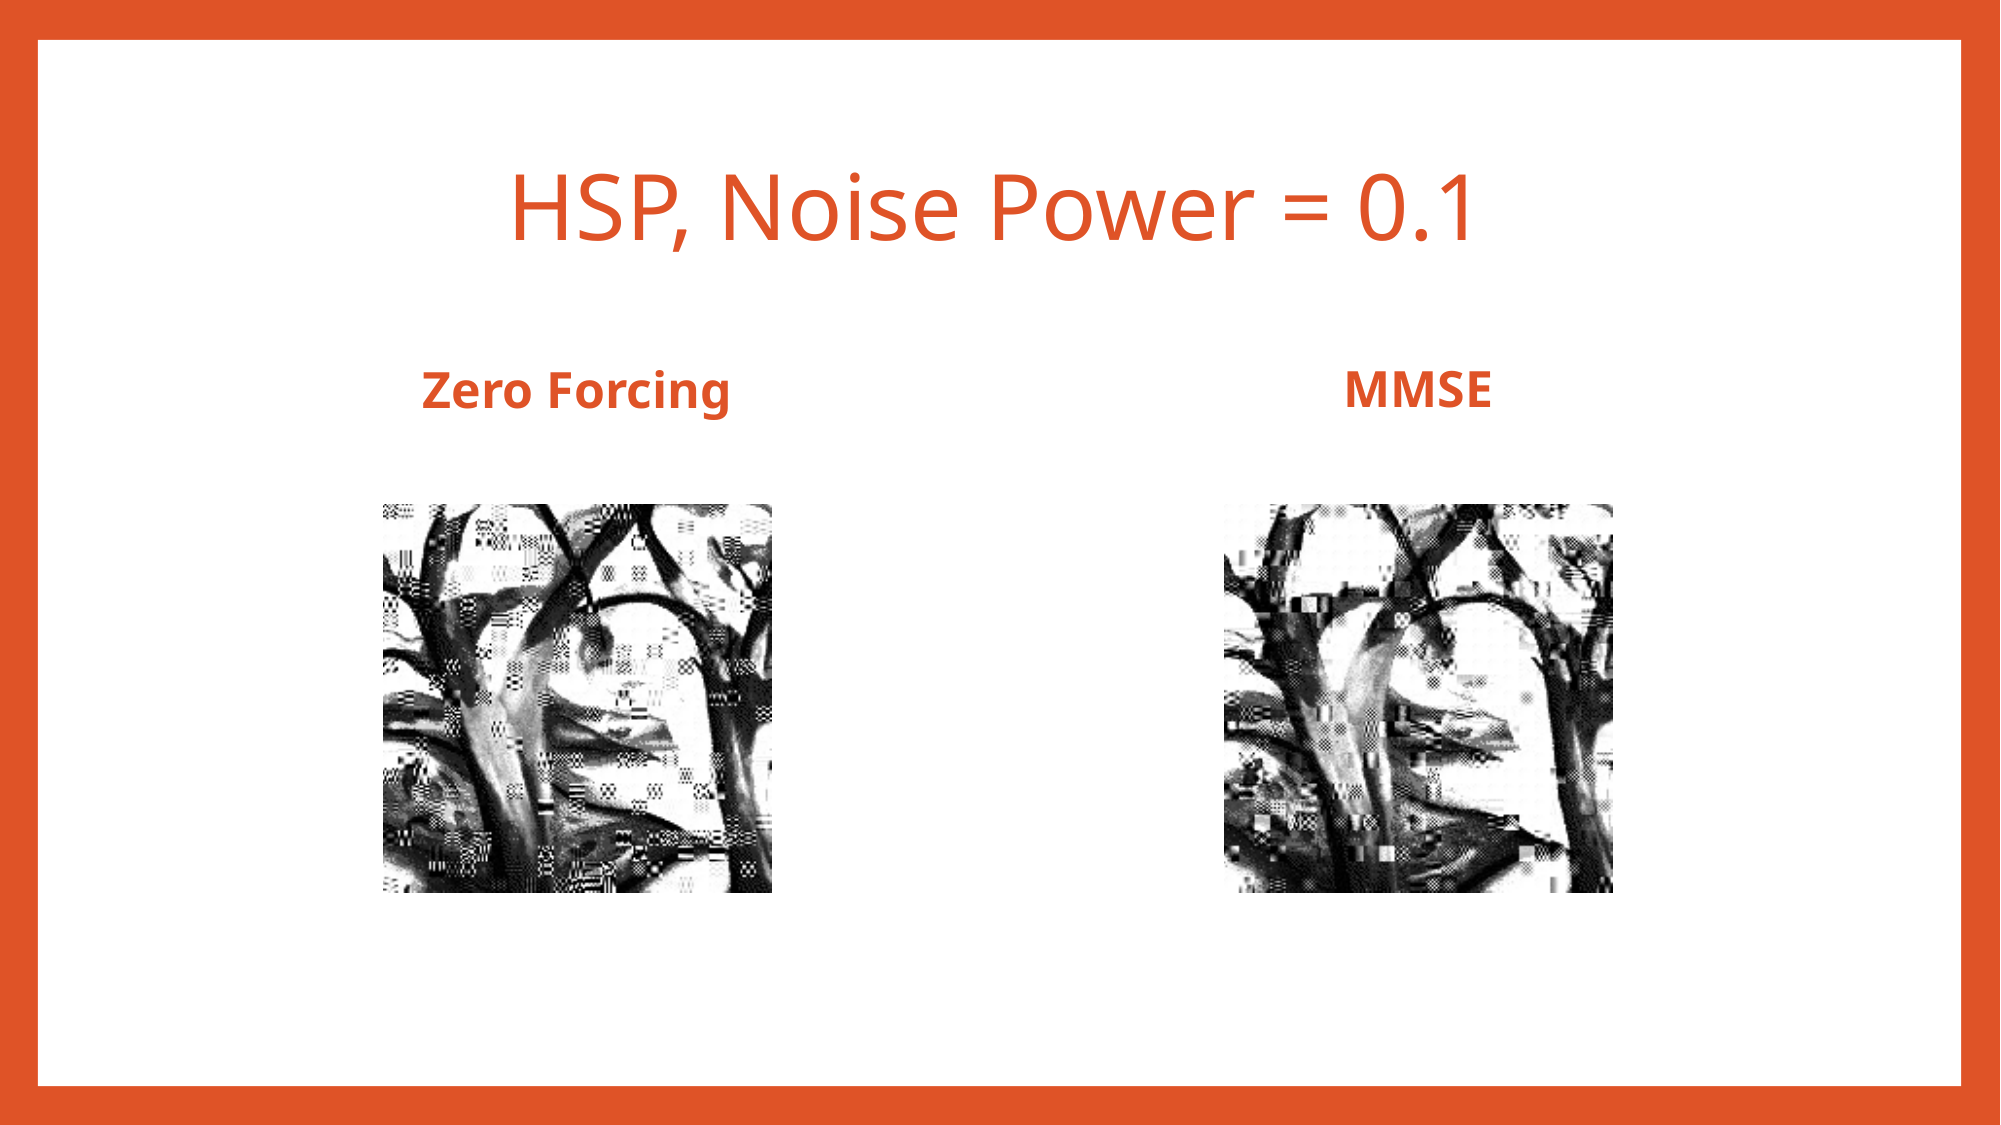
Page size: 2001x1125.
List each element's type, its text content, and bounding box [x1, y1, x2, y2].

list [1065, 445, 1772, 1002]
title HSP, Noise Power = 0.1 [187, 99, 1808, 323]
list MMSE [1028, 327, 1809, 456]
list Zero Forcing [187, 328, 968, 456]
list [224, 445, 931, 1002]
